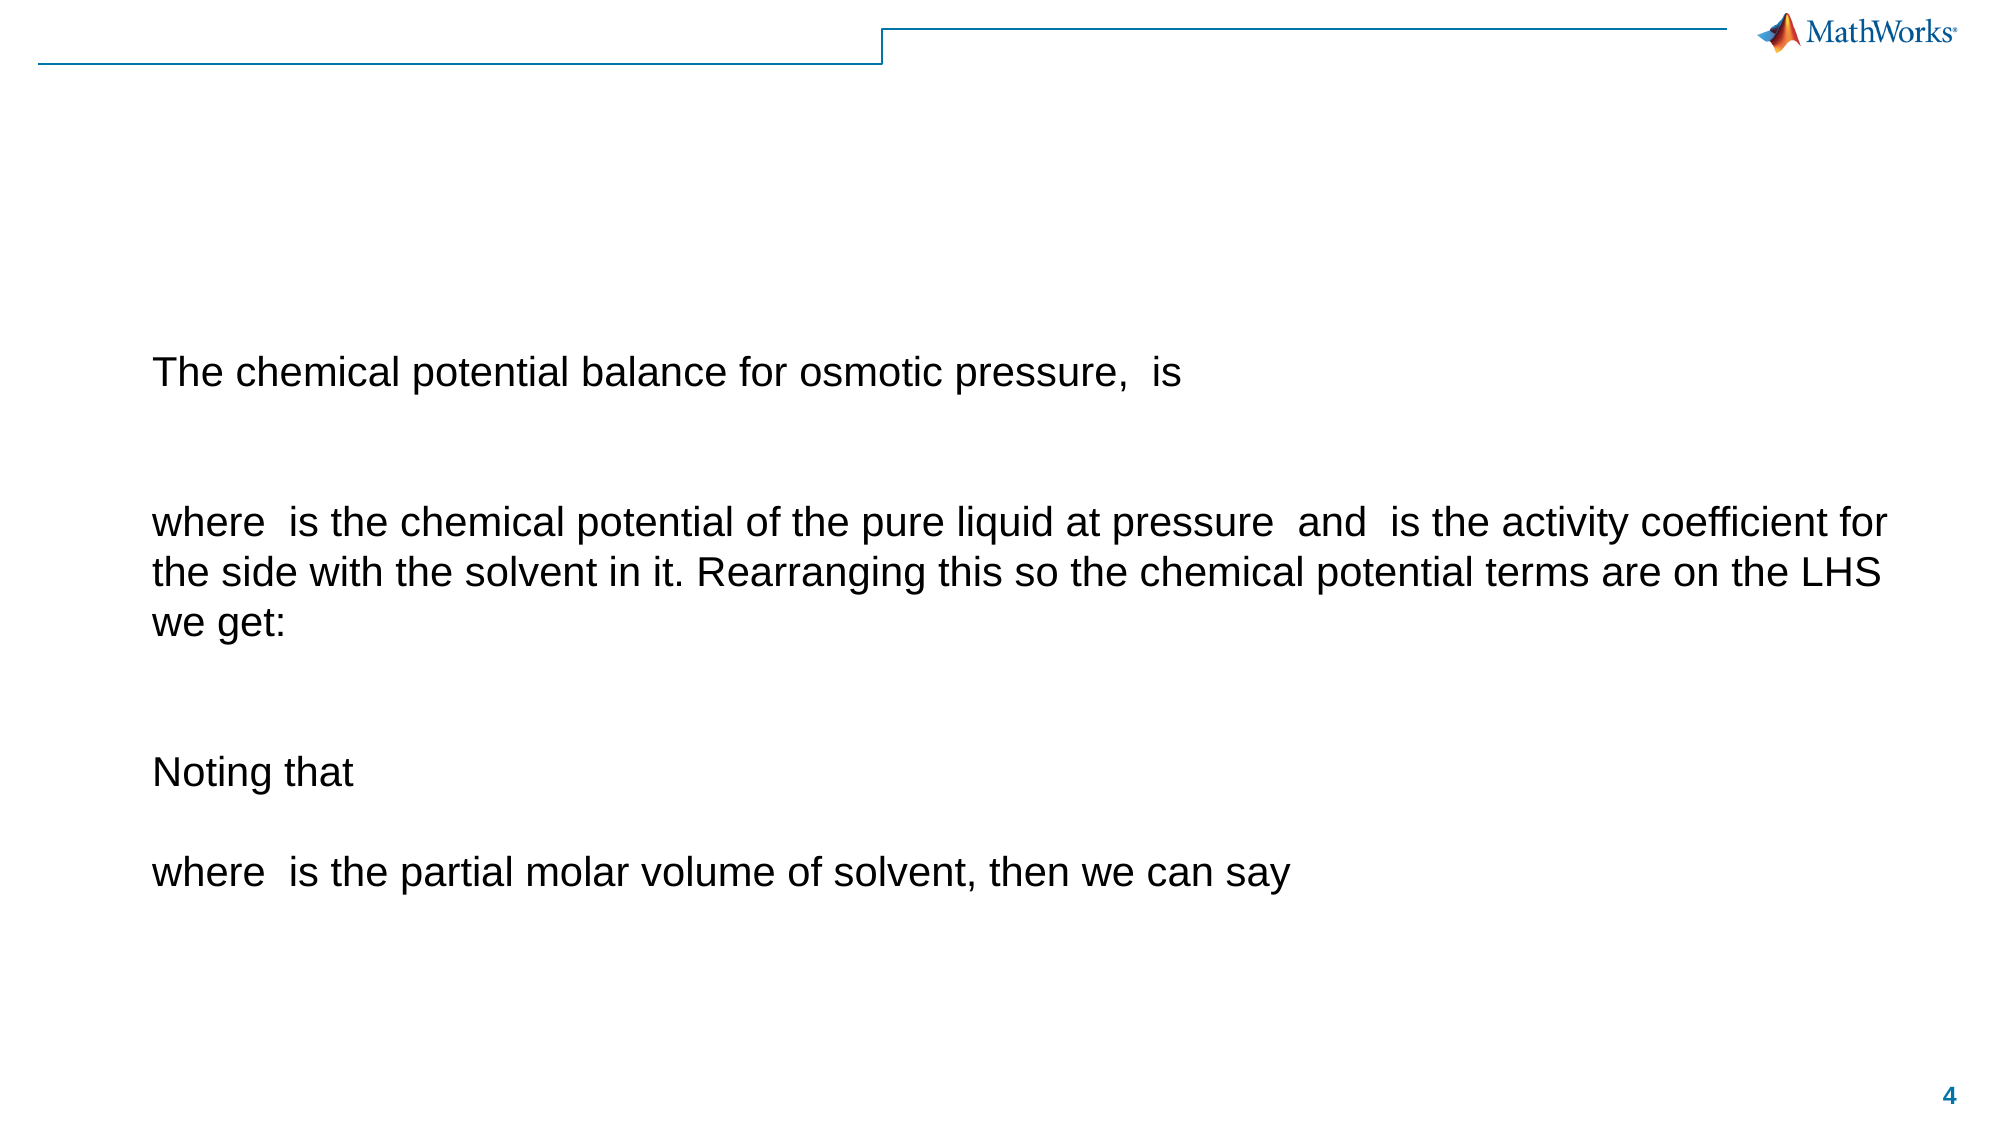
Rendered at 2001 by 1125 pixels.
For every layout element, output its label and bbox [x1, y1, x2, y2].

picture [1751, 3, 1970, 63]
